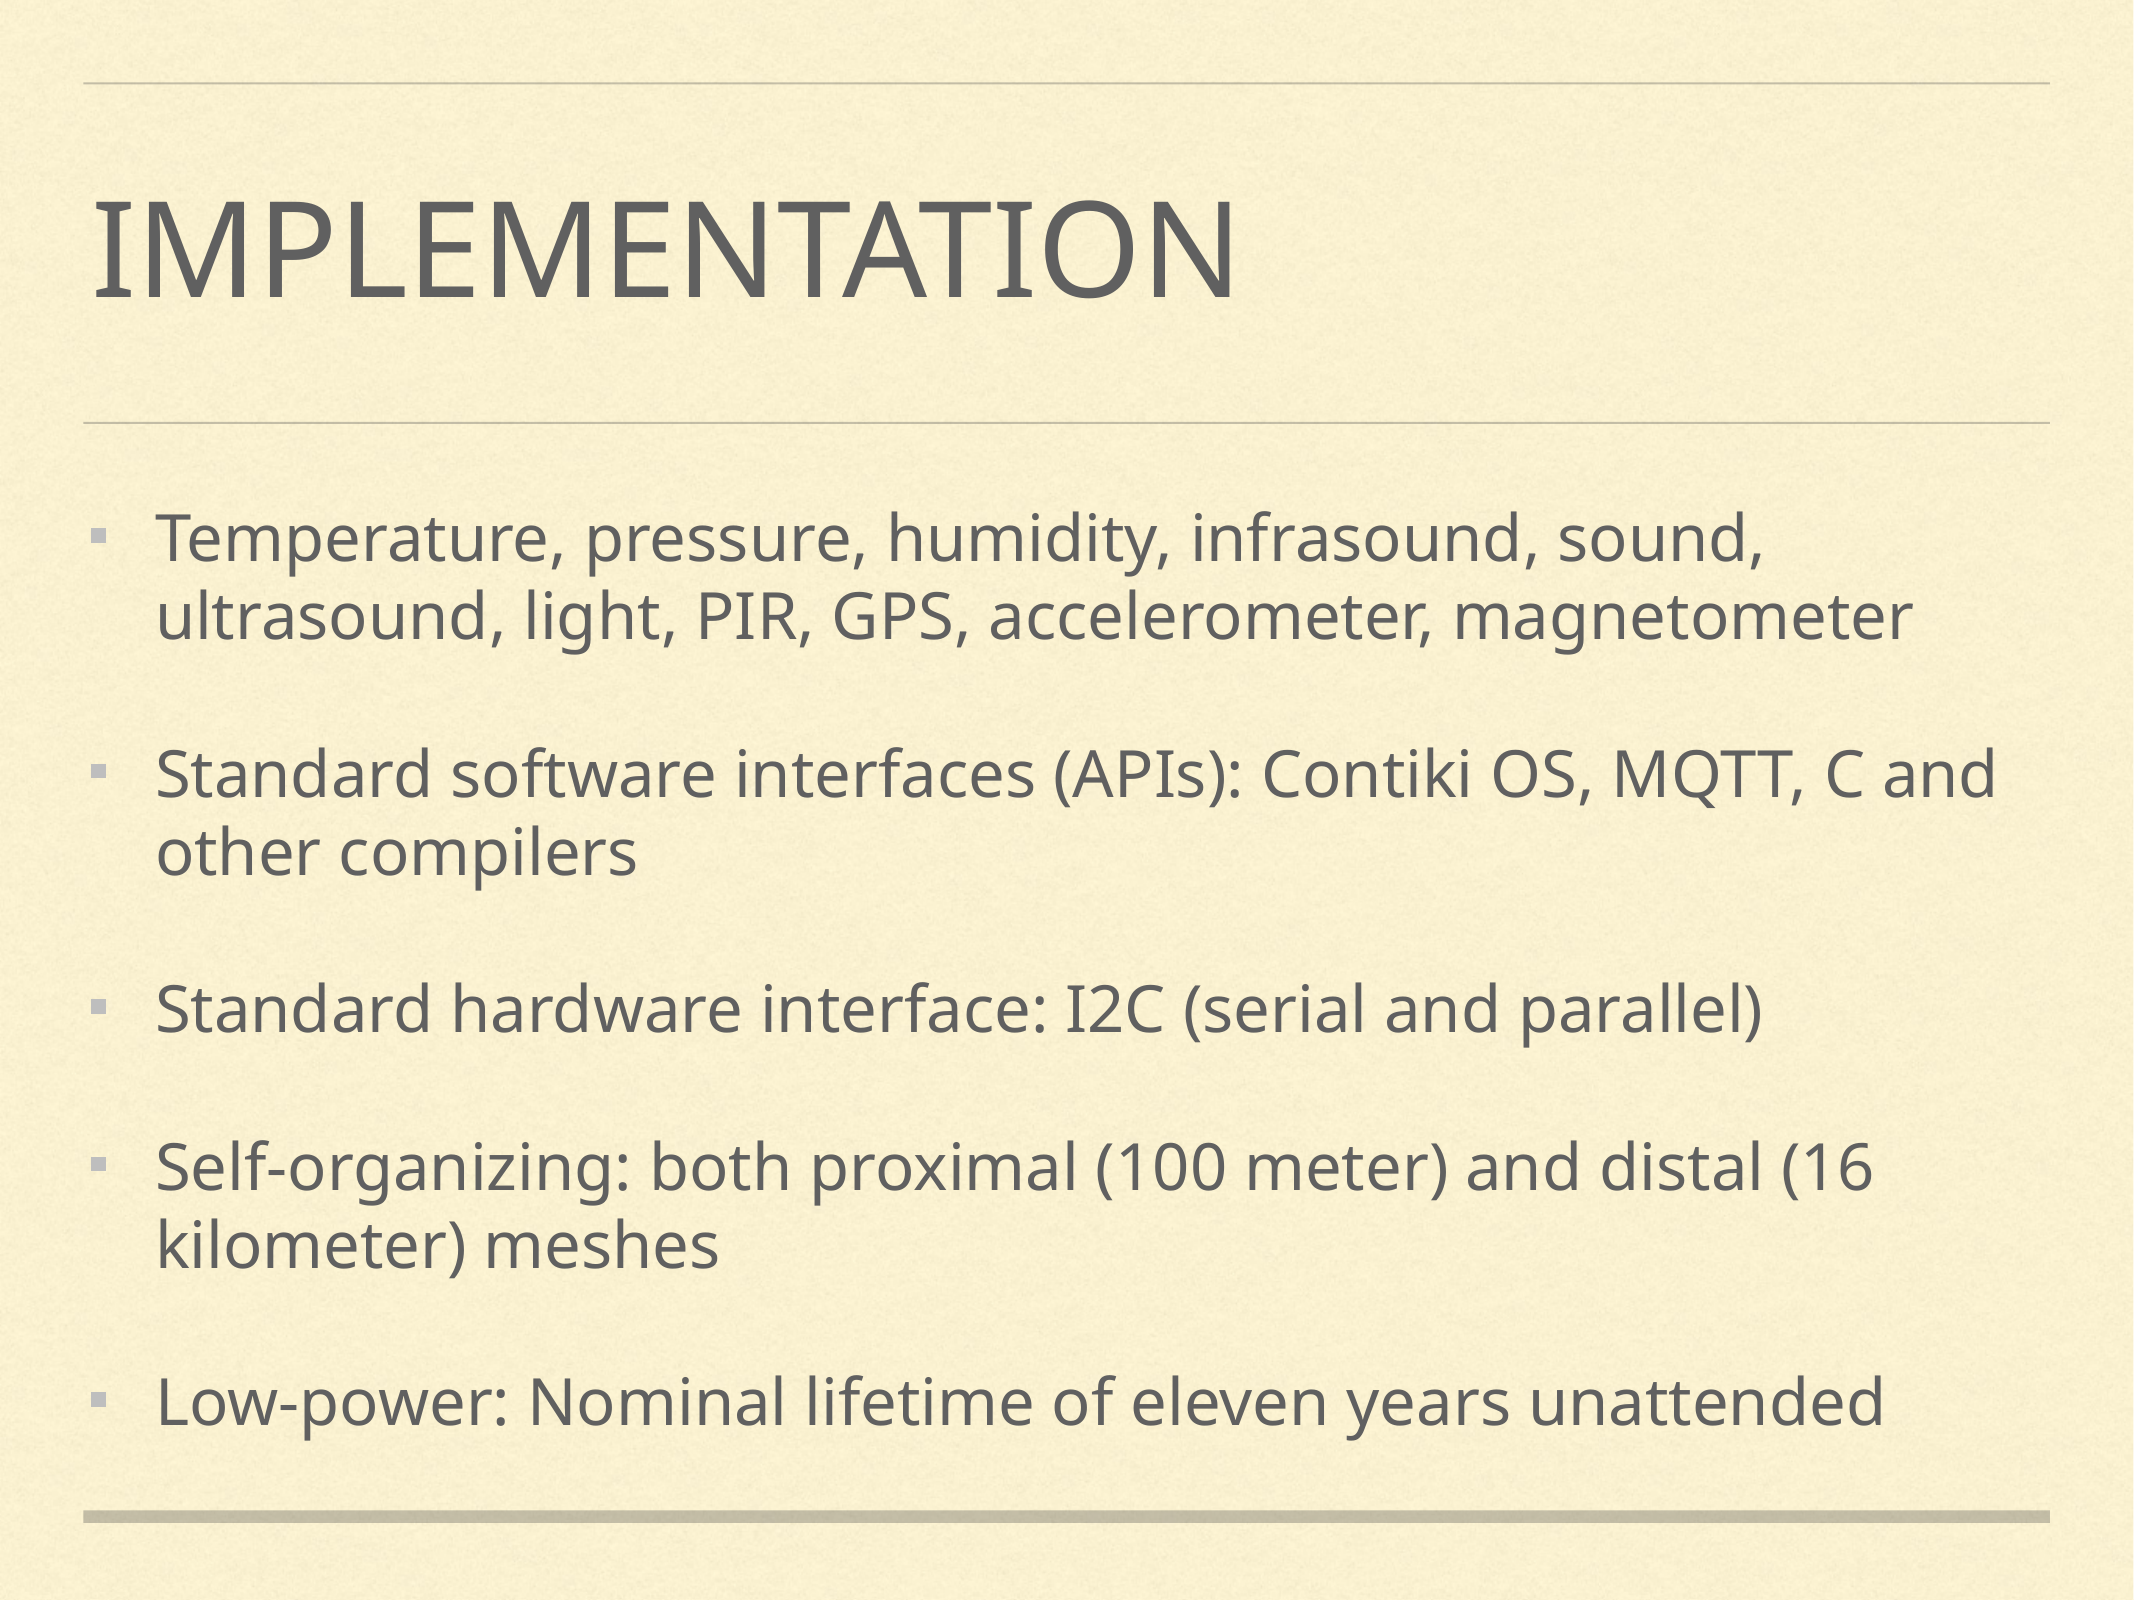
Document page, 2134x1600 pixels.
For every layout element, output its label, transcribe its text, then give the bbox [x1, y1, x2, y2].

list Temperature, pressure, humidity, infrasound, sound, ultrasound, light, PIR, GPS, accelerometer, magnetometer Standard software interfaces (APIs): Contiki OS, MQTT, C and other compilers Standard hardware interface: I2C (serial and parallel) Self-organizing: both proximal (100 meter) and distal (16 kilometer) meshes Low-power: Nominal lifetime of eleven years unattended [82, 497, 2051, 1438]
title Implementation [82, 97, 2051, 411]
picture [0, 0, 2134, 1600]
